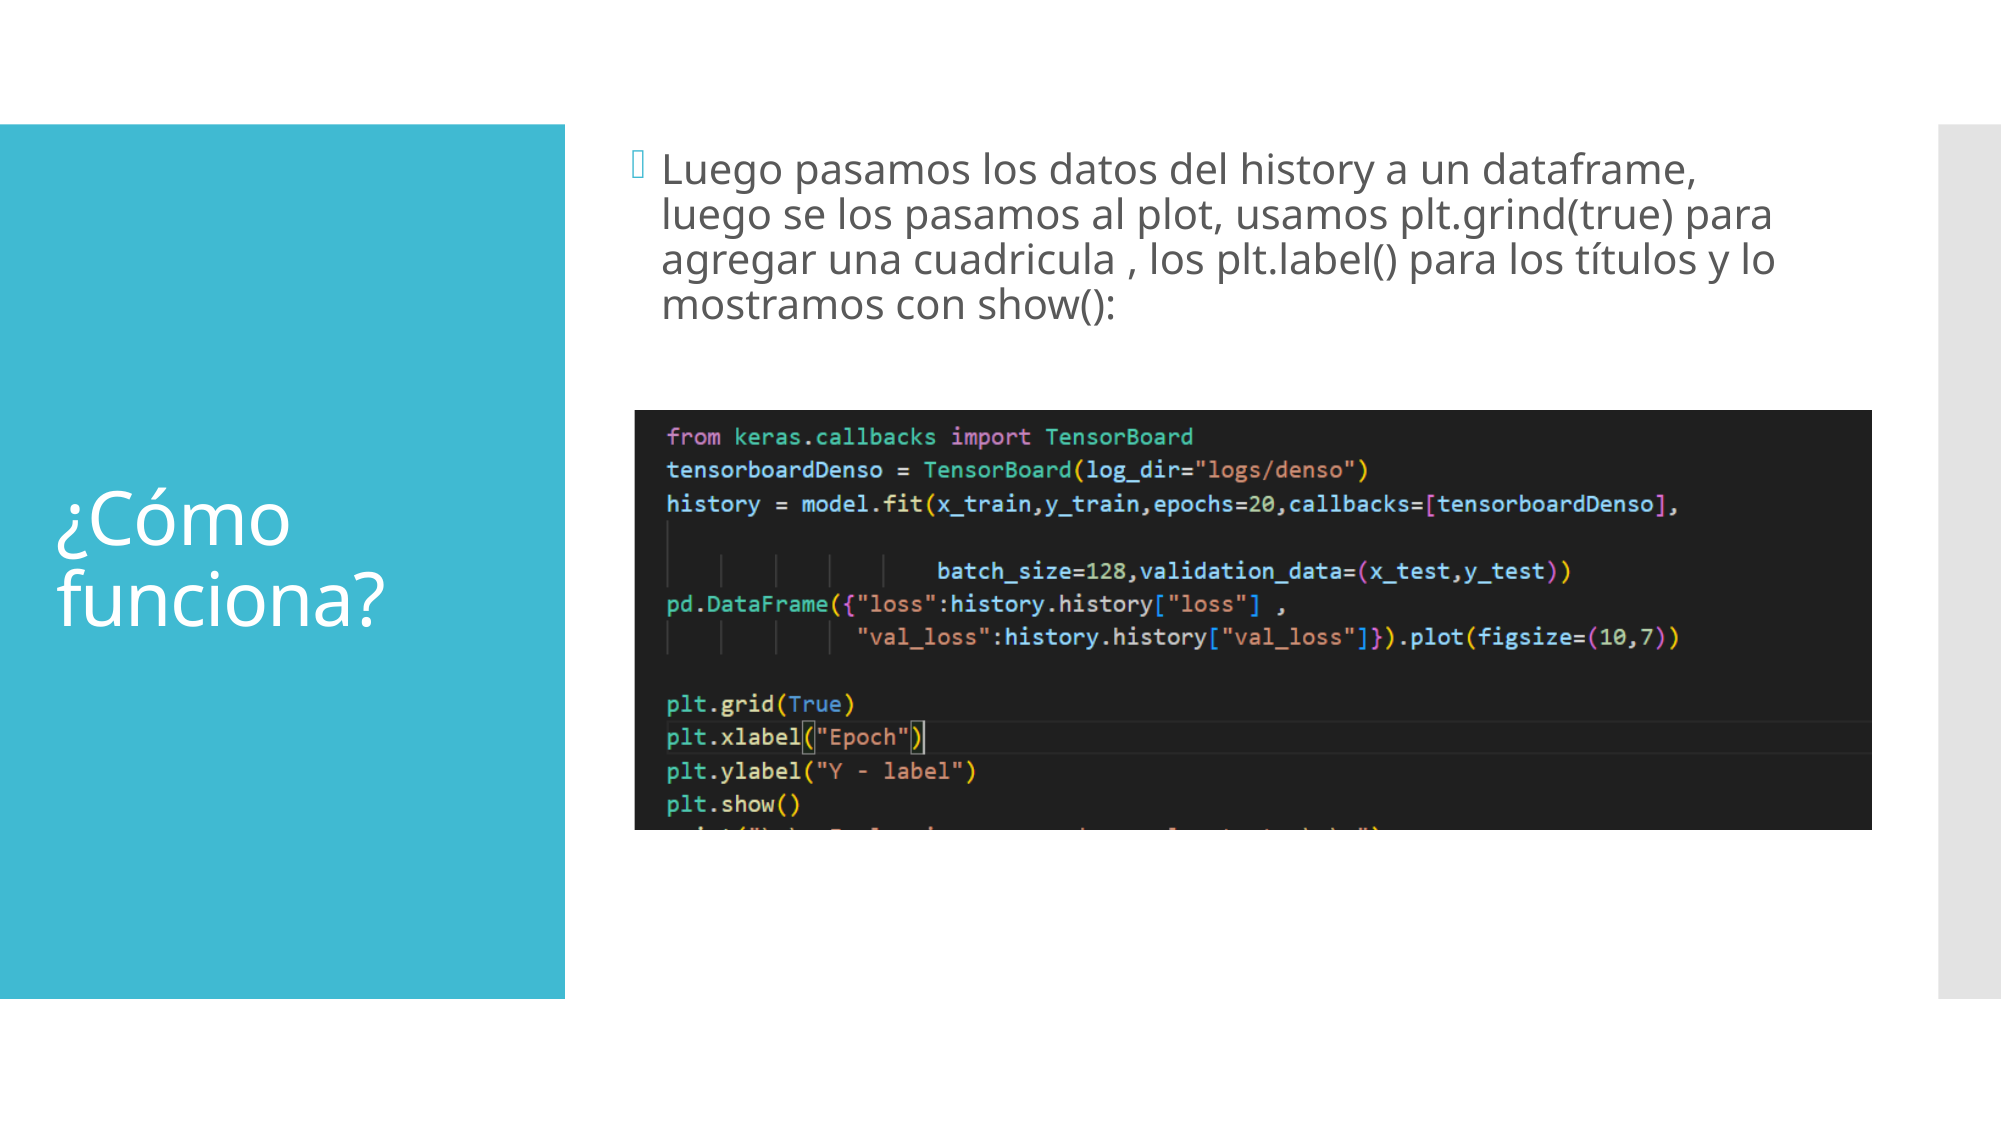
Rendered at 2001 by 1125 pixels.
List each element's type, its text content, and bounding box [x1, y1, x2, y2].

picture [634, 410, 1873, 830]
list Luego pasamos los datos del history a un dataframe, luego se los pasamos al plot, usamos plt.grind(true) para agregar una cuadricula , los plt.label() para los títulos y lo mostramos con show(): [616, 124, 1817, 354]
title ¿Cómo funciona? [41, 184, 525, 940]
